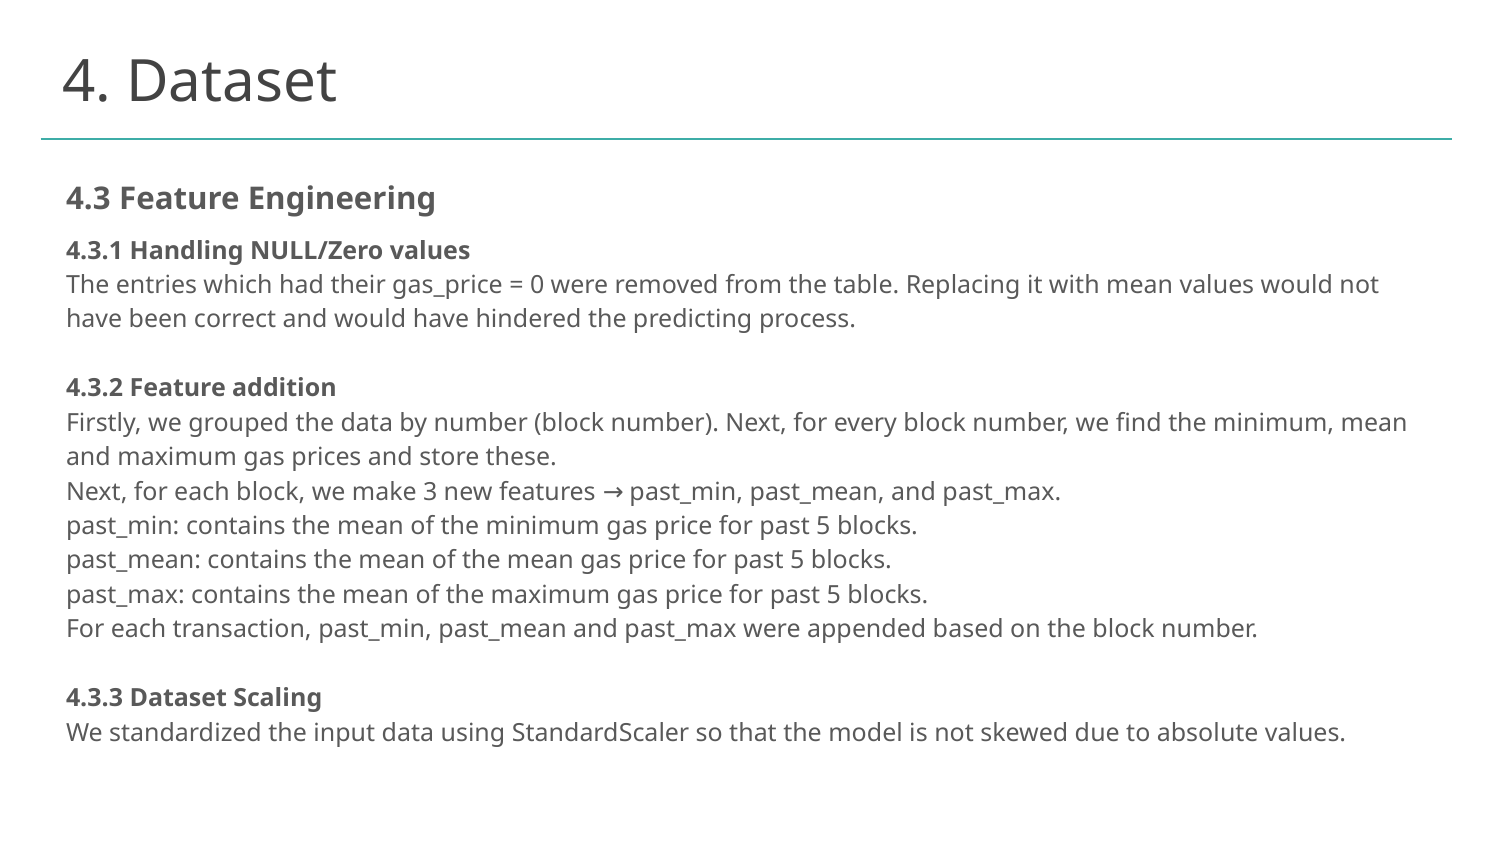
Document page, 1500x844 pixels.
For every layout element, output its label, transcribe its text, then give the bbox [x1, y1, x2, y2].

title 4. Dataset [47, 27, 1446, 122]
list 4.3 Feature Engineering 4.3.1 Handling NULL/Zero values The entries which had their gas_price = 0 were removed from the table. Replacing it with mean values would not have been correct and would have hindered the predicting process. 4.3.2 Feature addition Firstly, we grouped the data by number (block number). Next, for every block number, we find the minimum, mean and maximum gas prices and store these. Next, for each block, we make 3 new features → past_min, past_mean, and past_max. past_min: contains the mean of the minimum gas price for past 5 blocks. past_mean: contains the mean of the mean gas price for past 5 blocks. past_max: contains the mean of the maximum gas price for past 5 blocks. For each transaction, past_min, past_mean and past_max were appended based on the block number. 4.3.3 Dataset Scaling We standardized the input data using StandardScaler so that the model is not skewed due to absolute values. [51, 157, 1449, 801]
